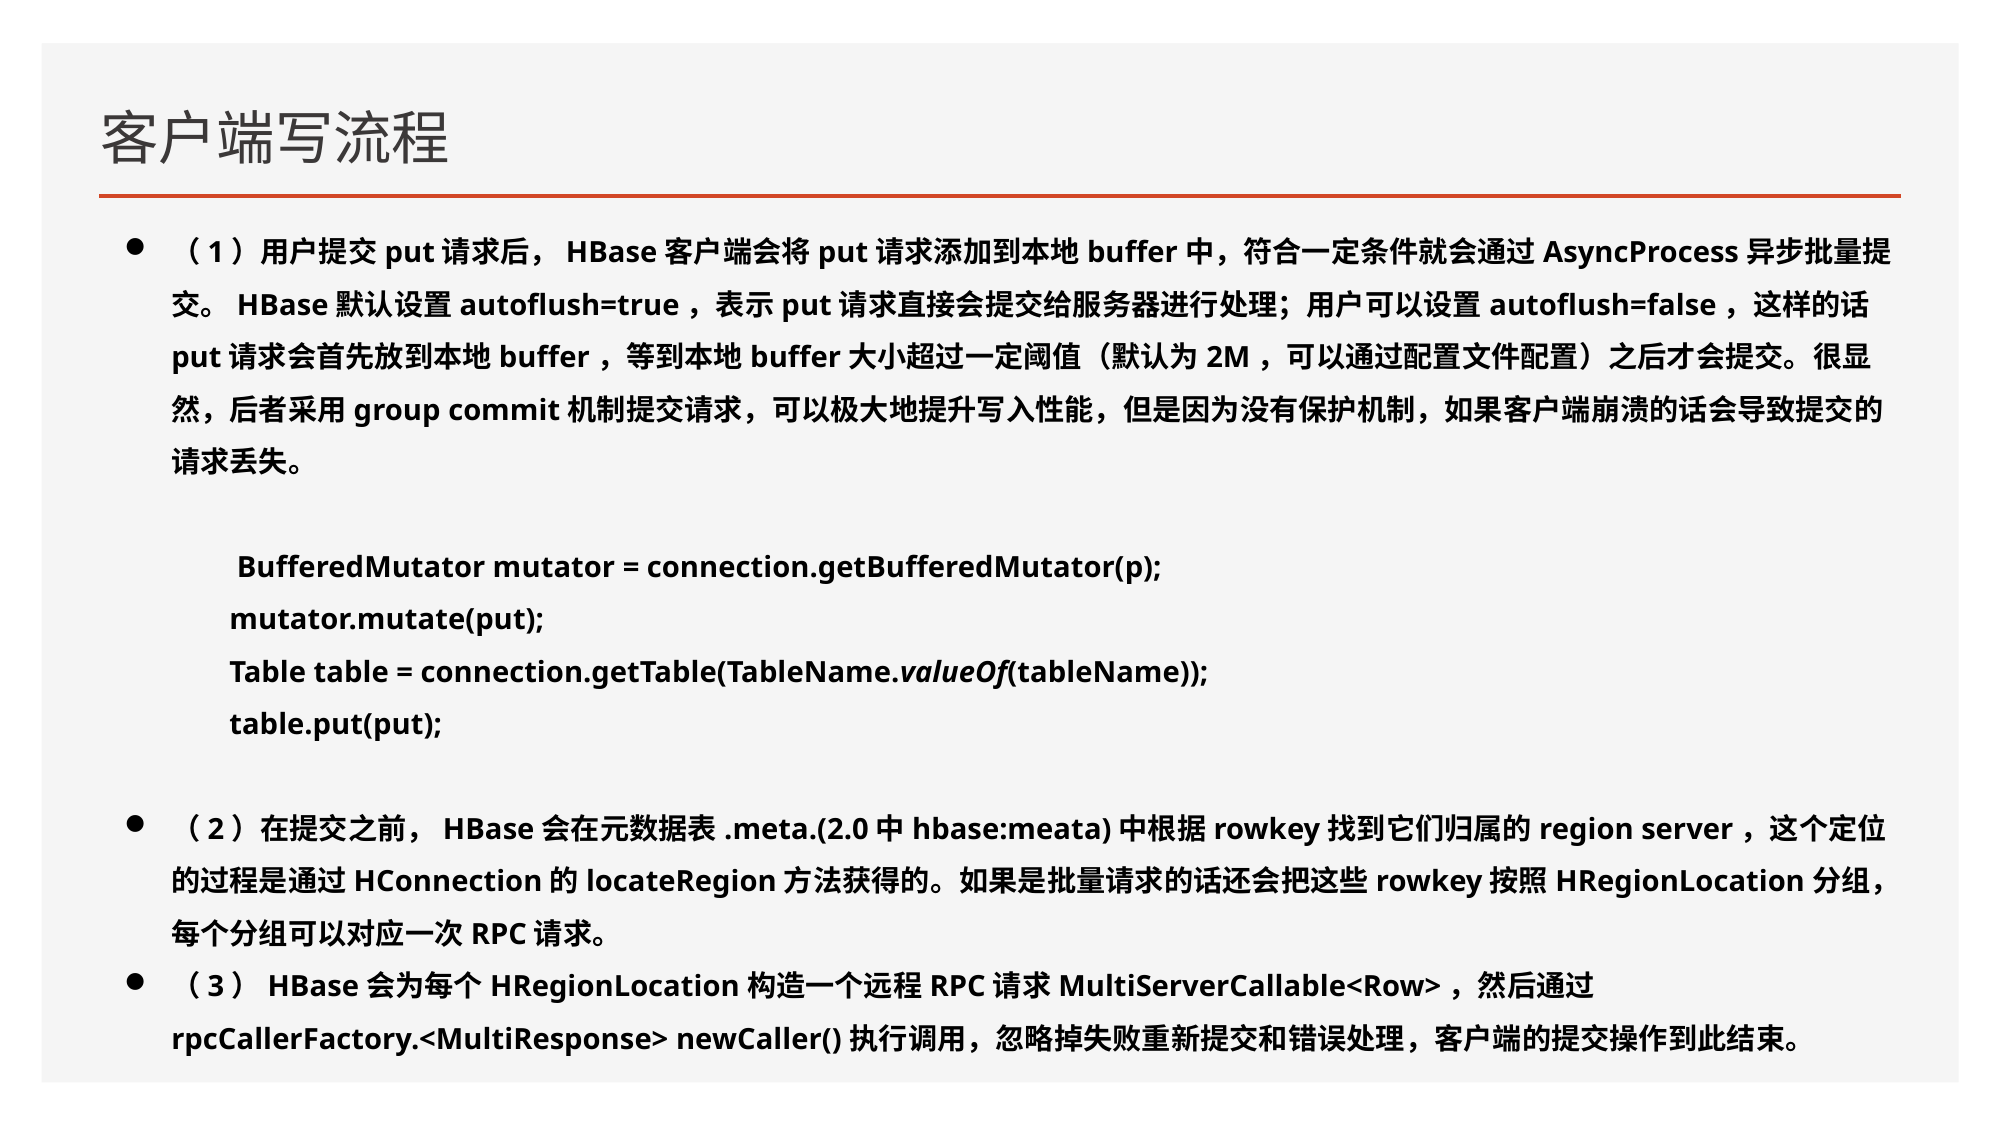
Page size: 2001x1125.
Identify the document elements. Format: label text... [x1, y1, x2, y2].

title 客户端写流程 [85, 73, 1214, 179]
text_box （1）用户提交put请求后，HBase客户端会将put请求添加到本地buffer中，符合一定条件就会通过AsyncProcess异步批量提交。HBase默认设置autoflush=true，表示put请求直接会提交给服务器进行处理；用户可以设置autoflush=false，这样的话put请求会首先放到本地buffer，等到本地buffer大小超过一定阈值（默认为2M，可以通过配置文件配置）之后才会提交。很显然，后者采用group commit机制提交请求，可以极大地提升写入性能，但是因为没有保护机制，如果客户端崩溃的话会导致提交的请求丢失。 BufferedMutator mutator = connection.getBufferedMutator(p); mutator.mutate(put); Table table = connection.getTable(TableName.valueOf(tableName)); table.put(put); （2）在提交之前，HBase会在元数据表.meta.(2.0中hbase:meata)中根据rowkey找到它们归属的region server，这个定位的过程是通过HConnection的locateRegion方法获得的。如果是批量请求的话还会把这些rowkey按照HRegionLocation分组，每个分组可以对应一次RPC请求。 （3）HBase会为每个HRegionLocation构造一个远程RPC请求MultiServerCallable<Row>，然后通过rpcCallerFactory.<MultiResponse> newCaller()执行调用，忽略掉失败重新提交和错误处理，客户端的提交操作到此结束。 [109, 173, 1911, 1063]
